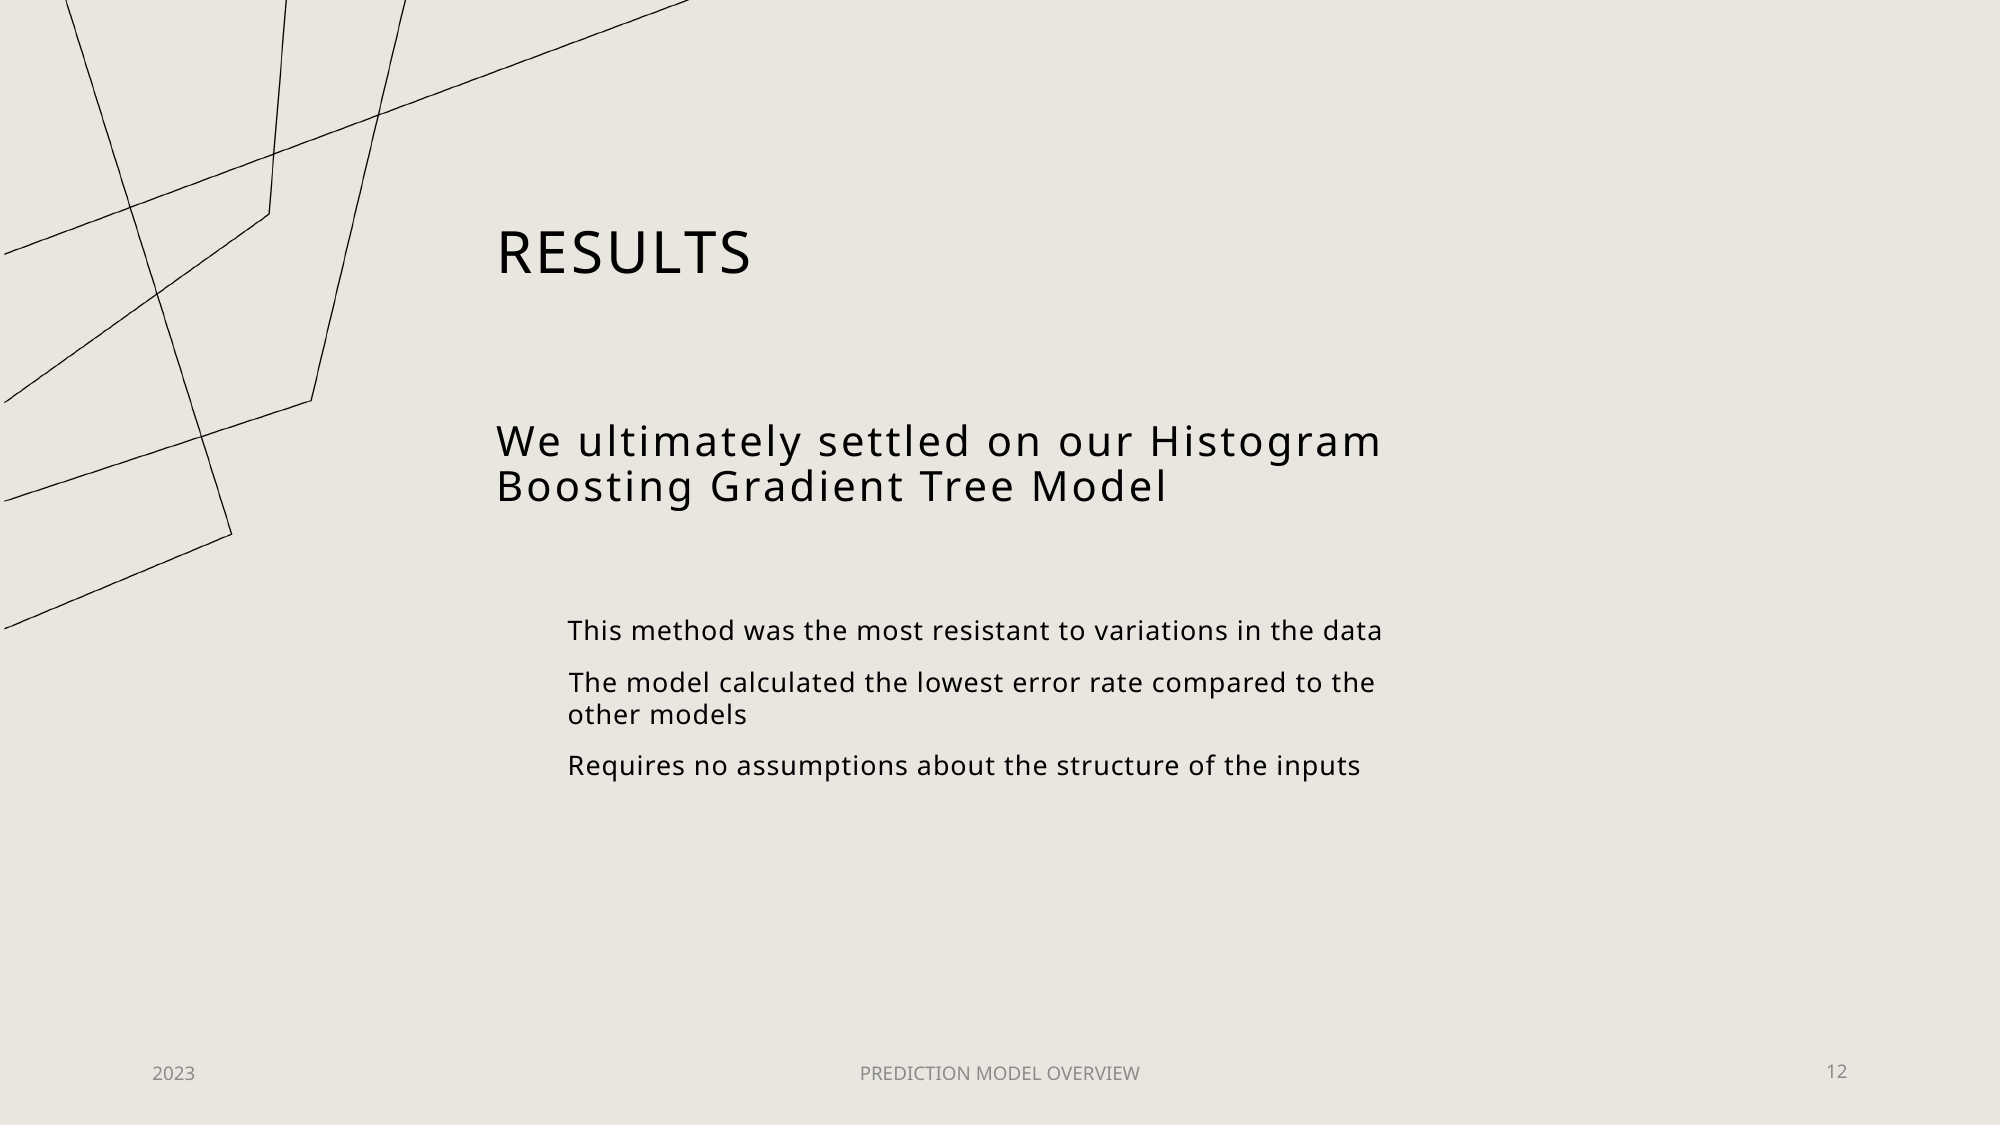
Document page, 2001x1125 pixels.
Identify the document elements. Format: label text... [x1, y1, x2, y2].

footer PREDICTION MODEL OVERVIEW [662, 1042, 1338, 1103]
picture [4, 0, 721, 642]
list This method was the most resistant to variations in the data ​The model calculated the lowest error rate compared to the other models Requires no assumptions about the structure of the inputs [552, 606, 1413, 837]
title Results [481, 146, 1863, 364]
list We ultimately settled on our Histogram Boosting Gradient Tree Model [481, 383, 1550, 519]
slide_number 2023 [137, 1042, 588, 1103]
slide_number 12 [1412, 1042, 1863, 1103]
